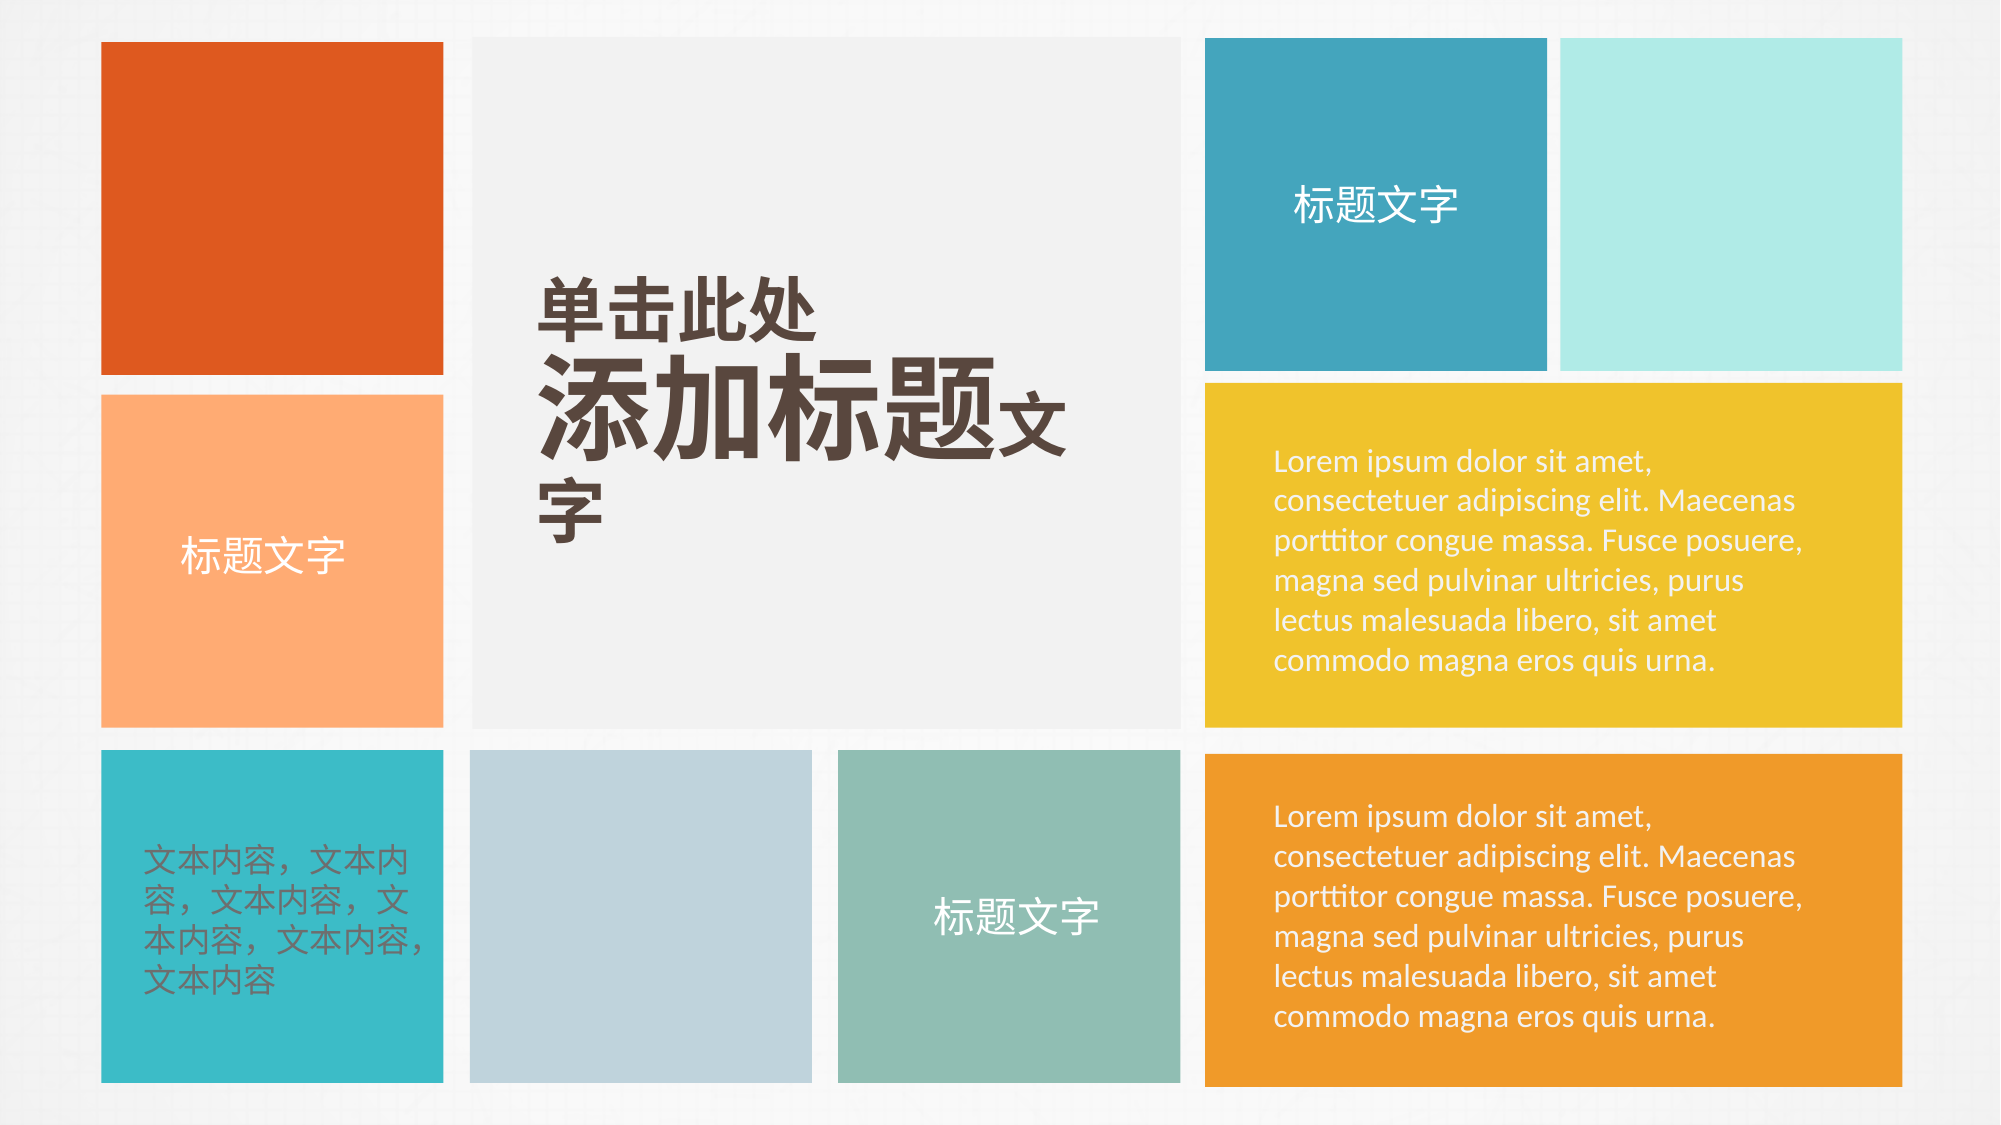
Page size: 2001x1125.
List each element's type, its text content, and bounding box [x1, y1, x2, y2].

text_box [469, 749, 813, 1084]
text_box [100, 394, 444, 729]
text_box [1559, 37, 1903, 372]
text_box [100, 749, 444, 1084]
text_box [1204, 753, 1903, 1088]
text_box Lorem ipsum dolor sit amet, consectetuer adipiscing elit. Maecenas porttitor congue massa. Fusce posuere, magna sed pulvinar ultricies, purus lectus malesuada libero, sit amet commodo magna eros quis urna. [1258, 787, 1829, 1042]
text_box [471, 36, 1182, 730]
title 单击此处 添加标题文字 [520, 267, 1126, 562]
text_box 文本内容，文本内容，文本内容，文本内容，文本内容，文本内容 [129, 831, 439, 1007]
text_box 标题文字 [1278, 171, 1486, 237]
text_box [1204, 37, 1548, 372]
text_box [837, 749, 1181, 1084]
text_box [100, 41, 444, 376]
text_box 标题文字 [919, 883, 1126, 949]
text_box Lorem ipsum dolor sit amet, consectetuer adipiscing elit. Maecenas porttitor congue massa. Fusce posuere, magna sed pulvinar ultricies, purus lectus malesuada libero, sit amet commodo magna eros quis urna. [1258, 431, 1829, 686]
text_box [1204, 382, 1903, 729]
text_box 标题文字 [165, 522, 373, 588]
